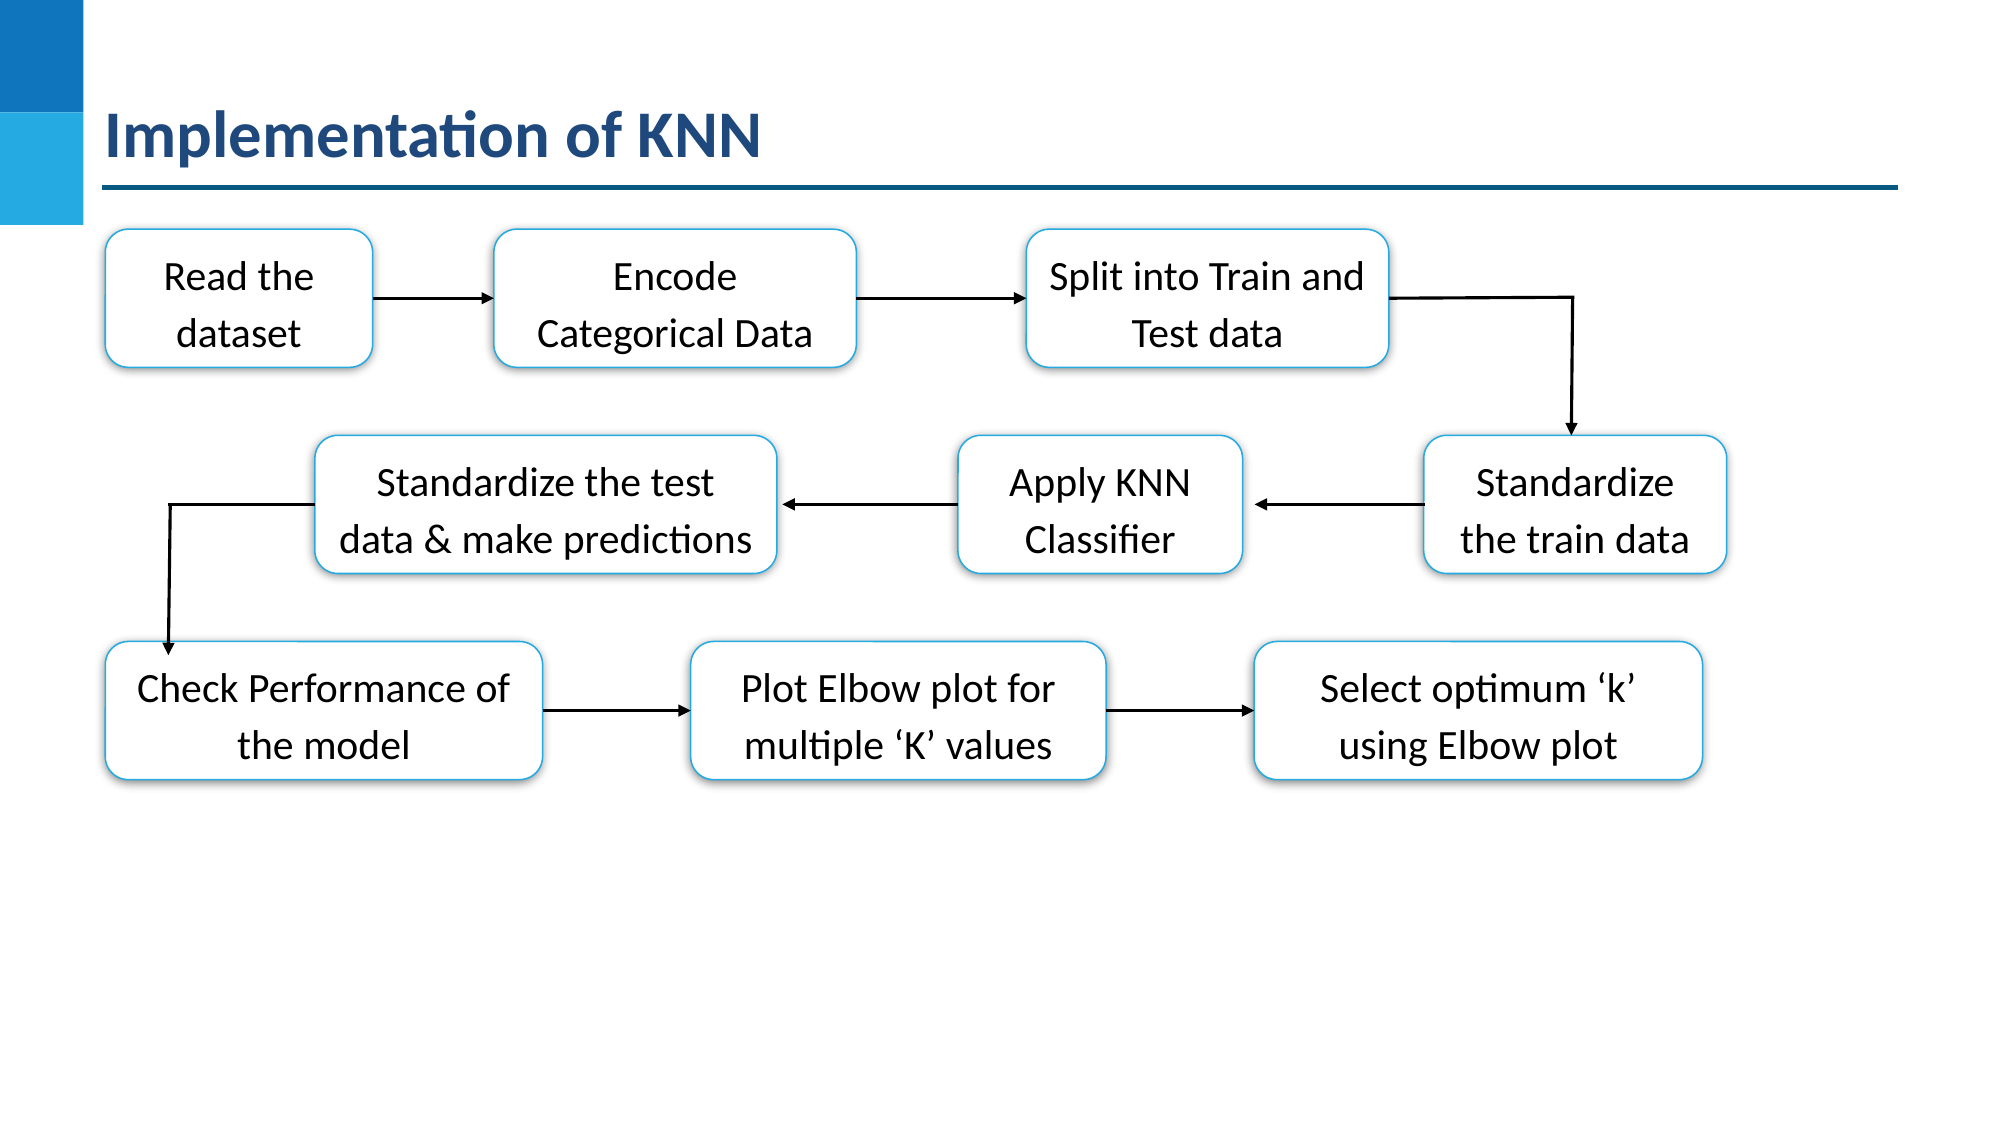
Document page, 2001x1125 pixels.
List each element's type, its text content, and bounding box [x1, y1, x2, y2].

text_box Plot Elbow plot for multiple ‘K’ values [690, 641, 1107, 780]
text_box Check Performance of the model [105, 641, 543, 780]
text_box Standardize the test data & make predictions [314, 435, 777, 574]
text_box Encode Categorical Data [493, 229, 857, 368]
text_box Implementation of KNN [101, 88, 1945, 213]
text_box Read the dataset [105, 229, 373, 368]
text_box Split into Train and Test data [1026, 229, 1389, 368]
text_box Select optimum ‘k’ using Elbow plot [1254, 641, 1703, 780]
text_box Apply KNN Classifier [957, 435, 1243, 574]
text_box Standardize the train data [1423, 435, 1727, 574]
